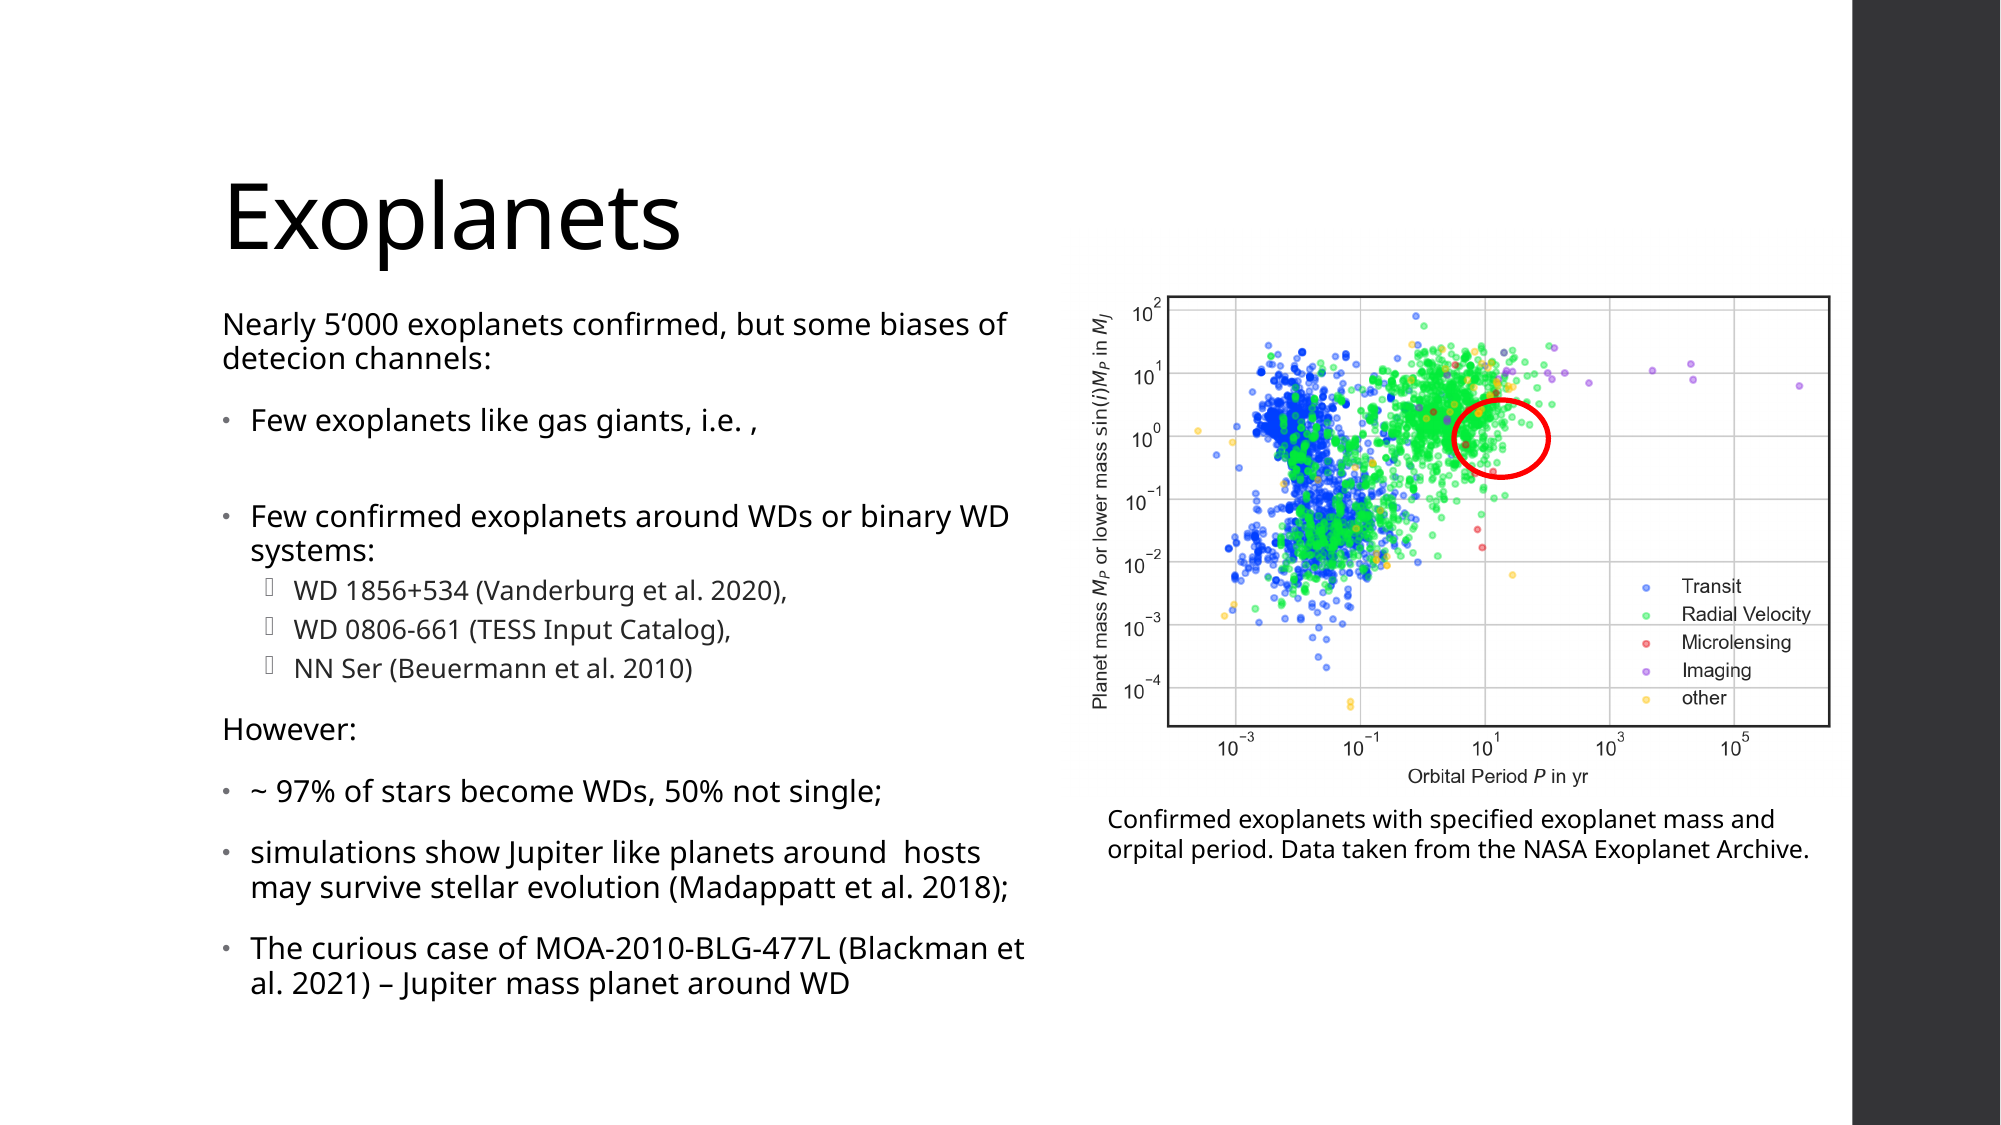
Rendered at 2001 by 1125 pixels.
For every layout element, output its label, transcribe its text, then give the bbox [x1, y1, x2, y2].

title Exoplanets [206, 60, 1797, 278]
picture [1061, 227, 1851, 797]
text_box Confirmed exoplanets with specified exoplanet mass and orpital period. Data taken from the NASA Exoplanet Archive. [1092, 804, 1851, 871]
